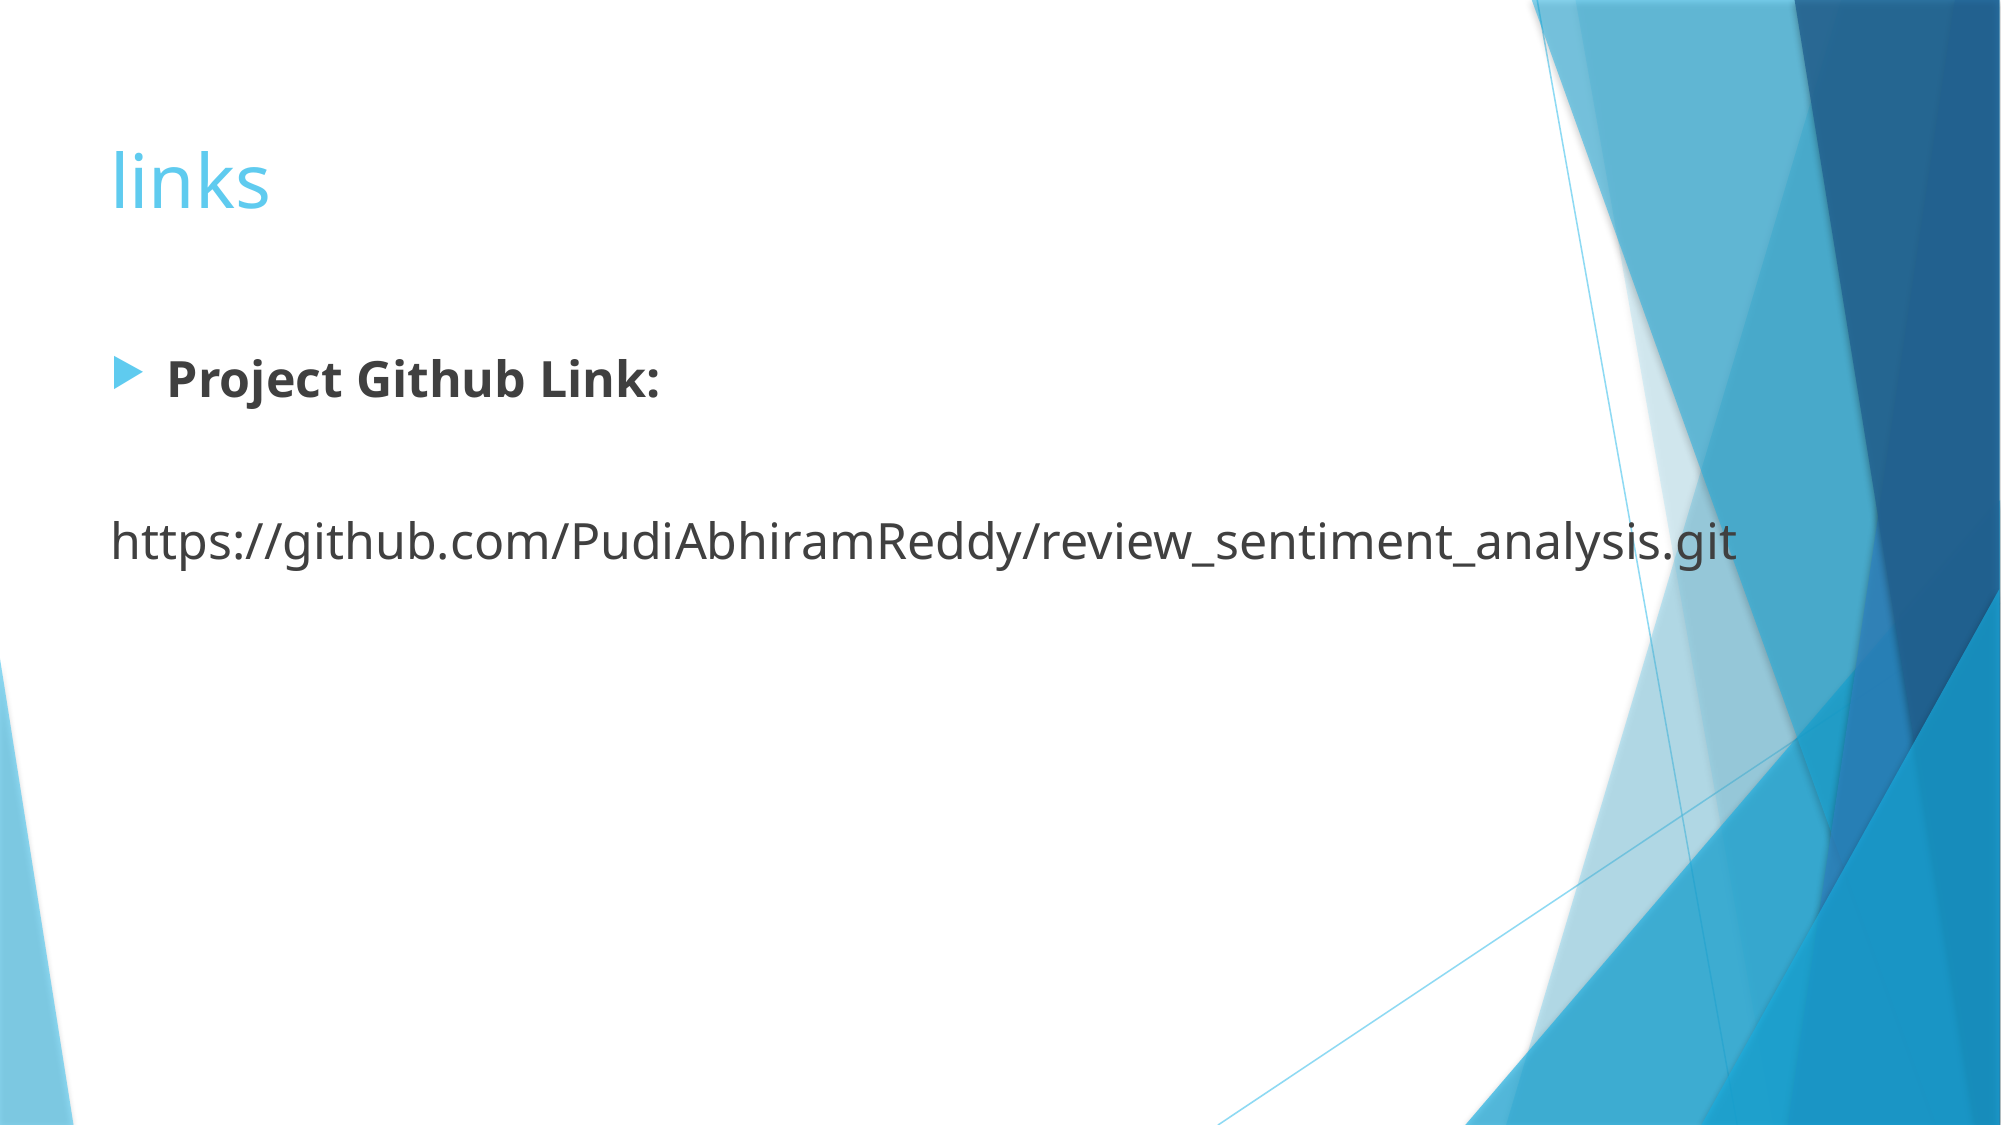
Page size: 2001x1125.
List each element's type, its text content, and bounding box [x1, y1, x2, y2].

list Project Github Link: https://github.com/PudiAbhiramReddy/review_sentiment_analysis.git [95, 340, 1905, 937]
title links [95, 81, 1905, 276]
